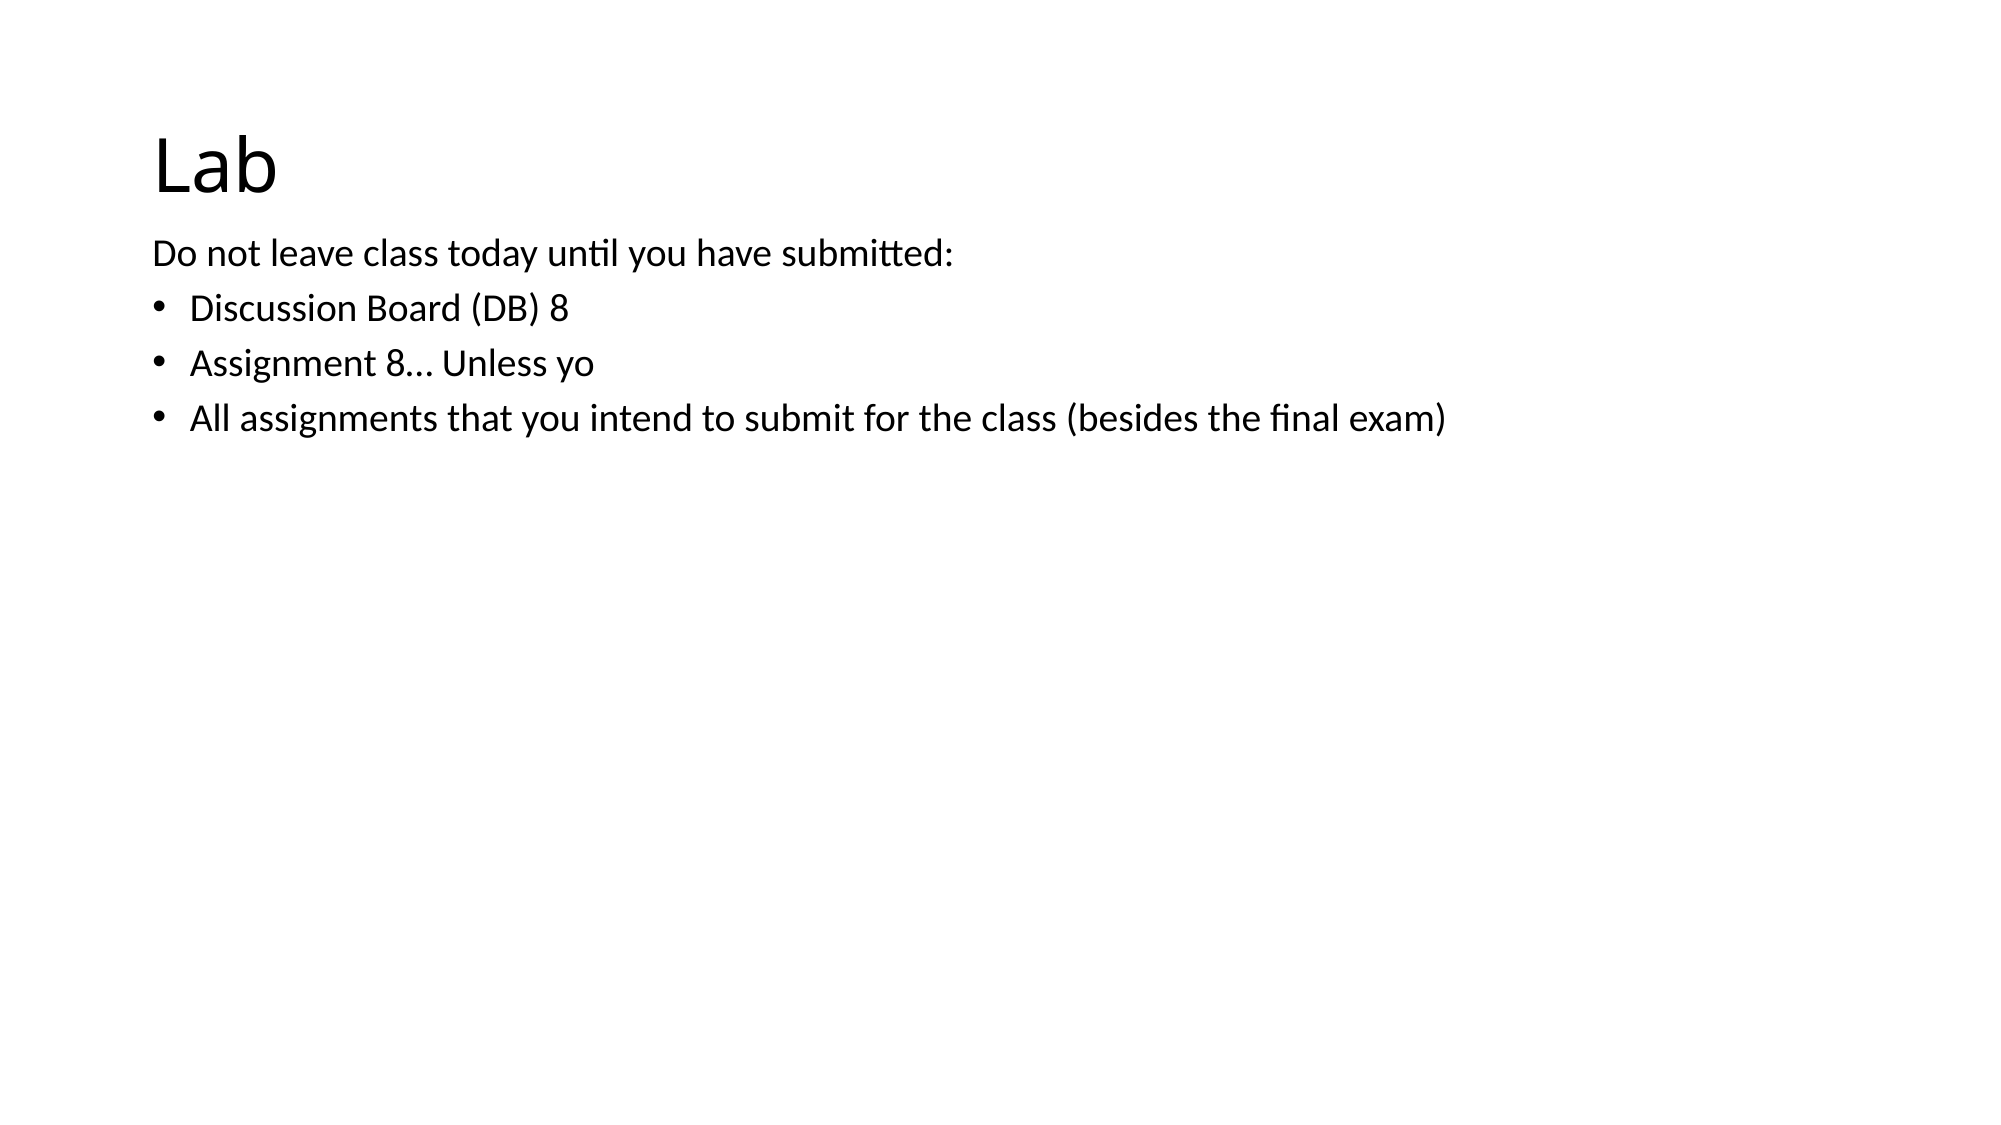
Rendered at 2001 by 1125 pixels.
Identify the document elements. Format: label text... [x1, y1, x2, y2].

list Do not leave class today until you have submitted: Discussion Board (DB) 8 Assignment 8… Unless yo All assignments that you intend to submit for the class (besides the final exam) [137, 224, 1863, 1101]
title Lab [137, 59, 1863, 224]
